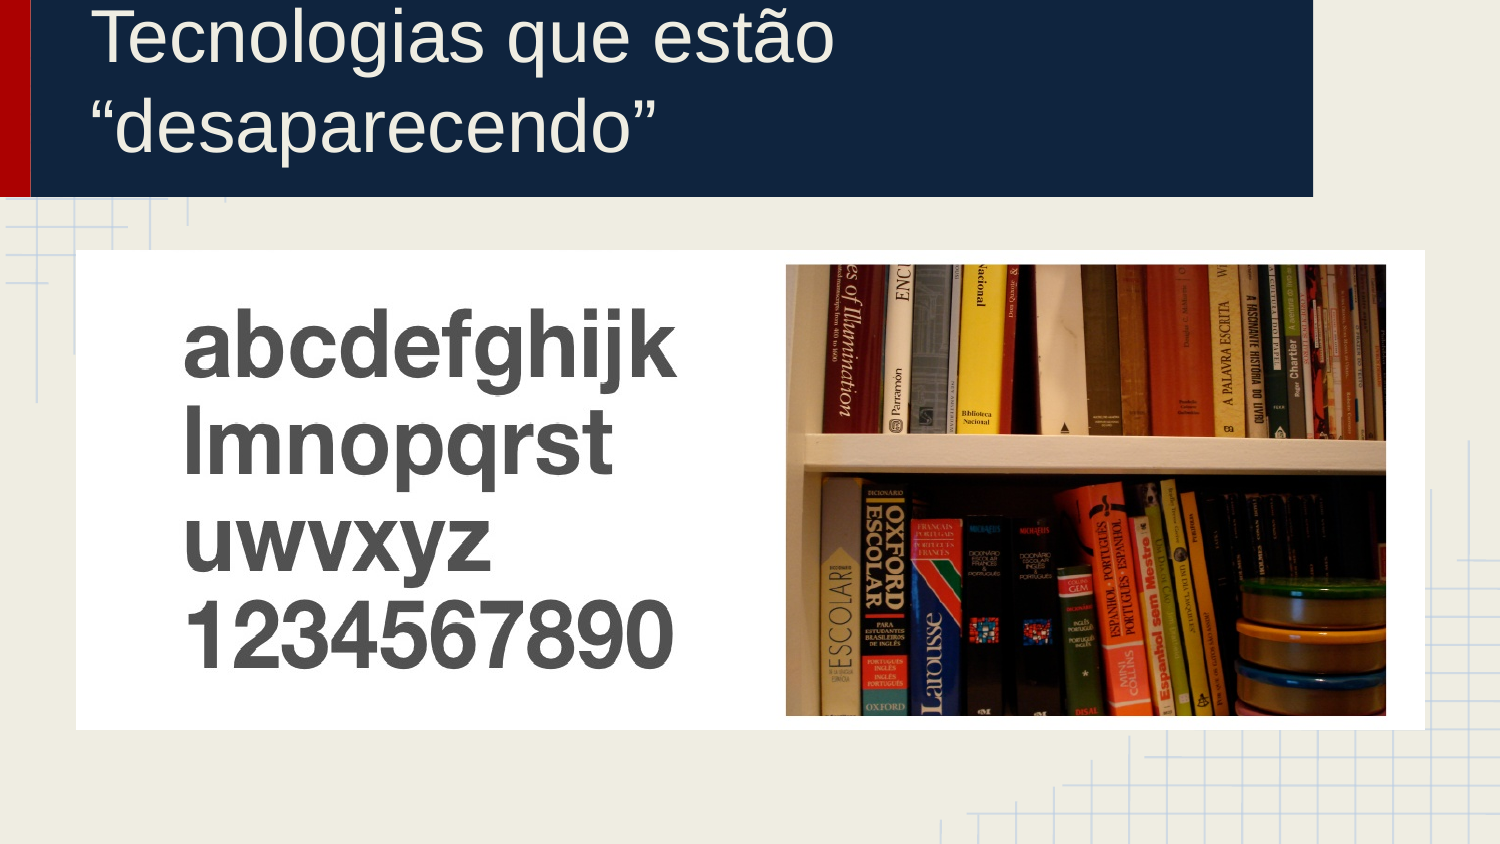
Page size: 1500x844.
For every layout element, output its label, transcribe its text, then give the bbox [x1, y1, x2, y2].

picture [76, 250, 1426, 731]
title Tecnologias que estão “desaparecendo” [75, 16, 1298, 183]
